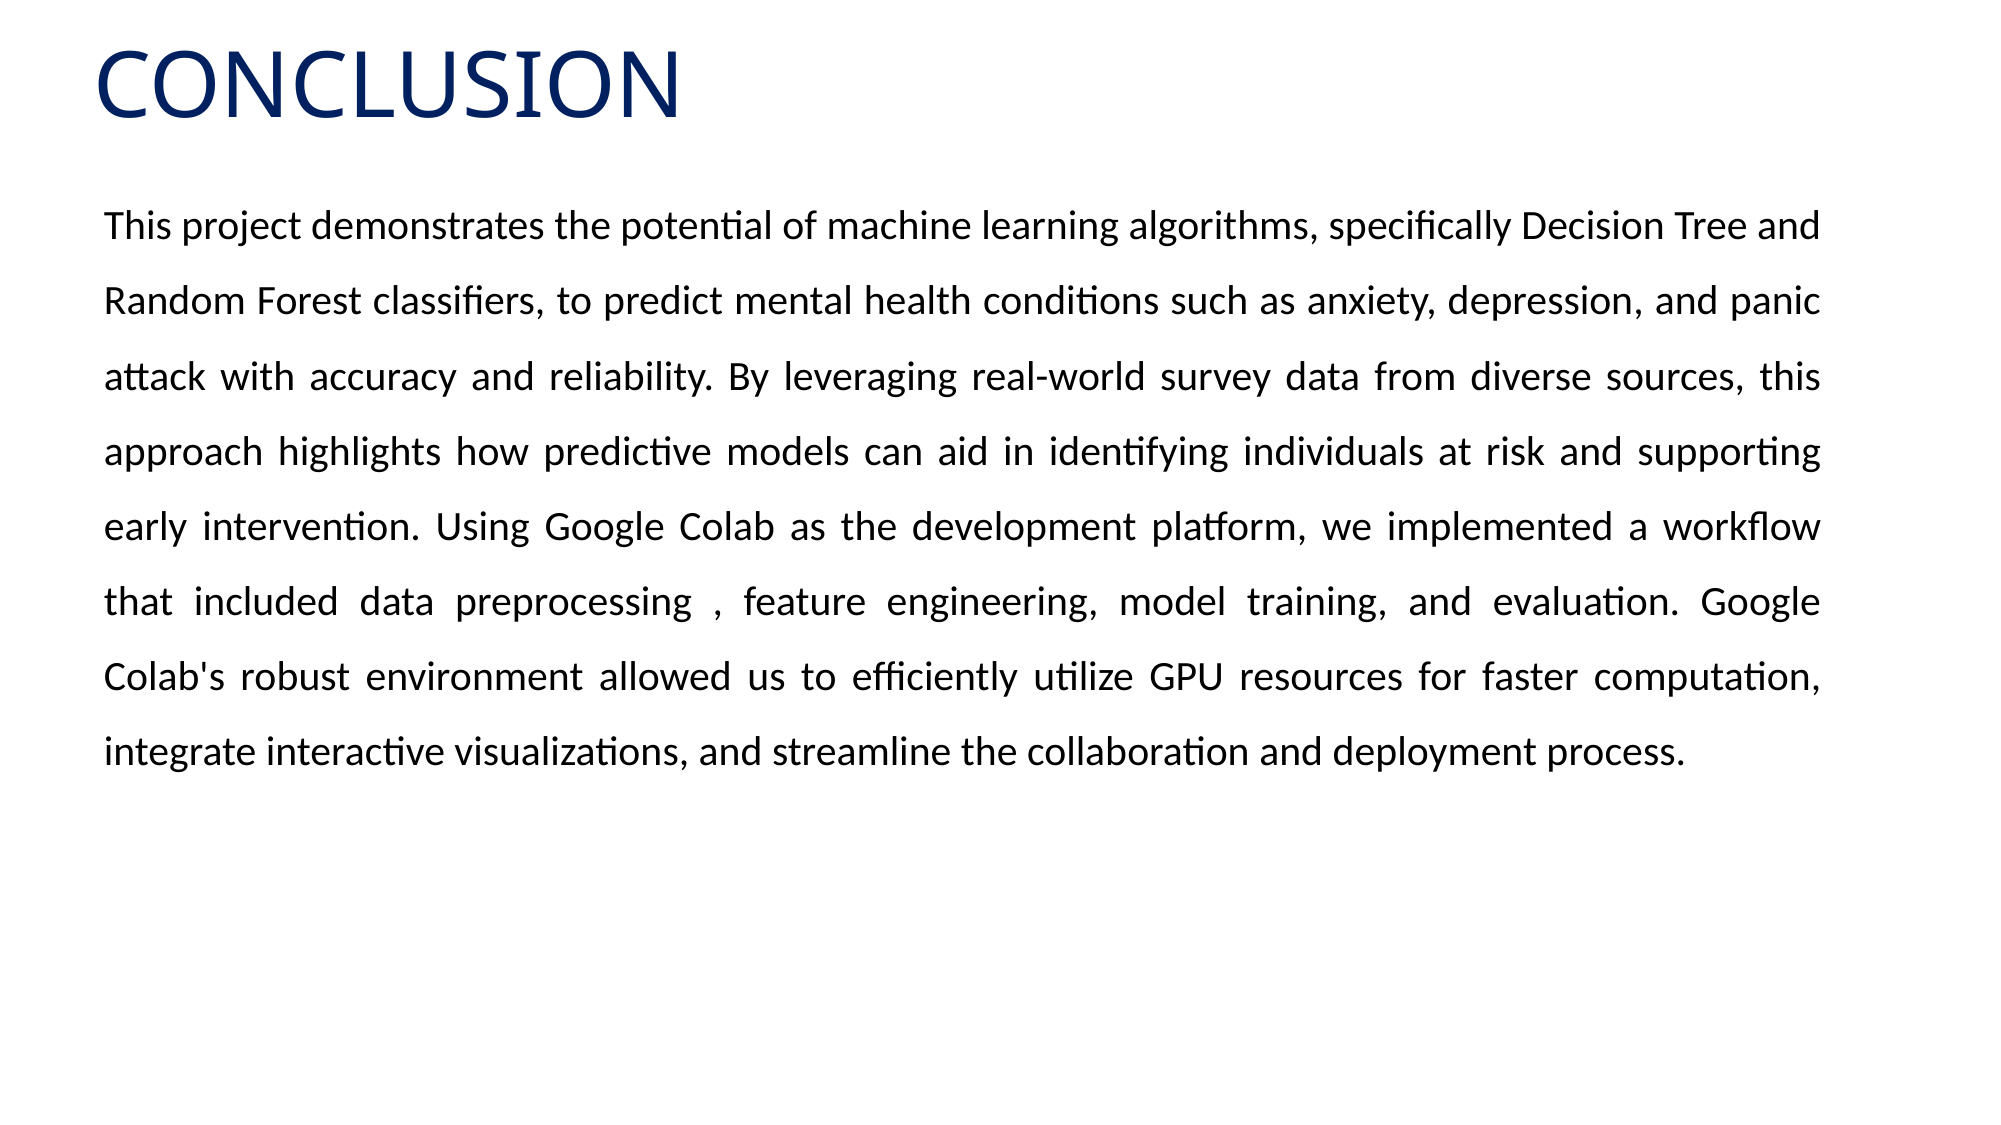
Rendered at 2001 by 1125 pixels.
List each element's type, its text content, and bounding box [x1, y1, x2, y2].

list This project demonstrates the potential of machine learning algorithms, specifically Decision Tree and Random Forest classifiers, to predict mental health conditions such as anxiety, depression, and panic attack with accuracy and reliability. By leveraging real-world survey data from diverse sources, this approach highlights how predictive models can aid in identifying individuals at risk and supporting early intervention. Using Google Colab as the development platform, we implemented a workflow that included data preprocessing , feature engineering, model training, and evaluation. Google Colab's robust environment allowed us to efficiently utilize GPU resources for faster computation, integrate interactive visualizations, and streamline the collaboration and deployment process. [89, 165, 1838, 902]
title CONCLUSION [78, 0, 1819, 194]
